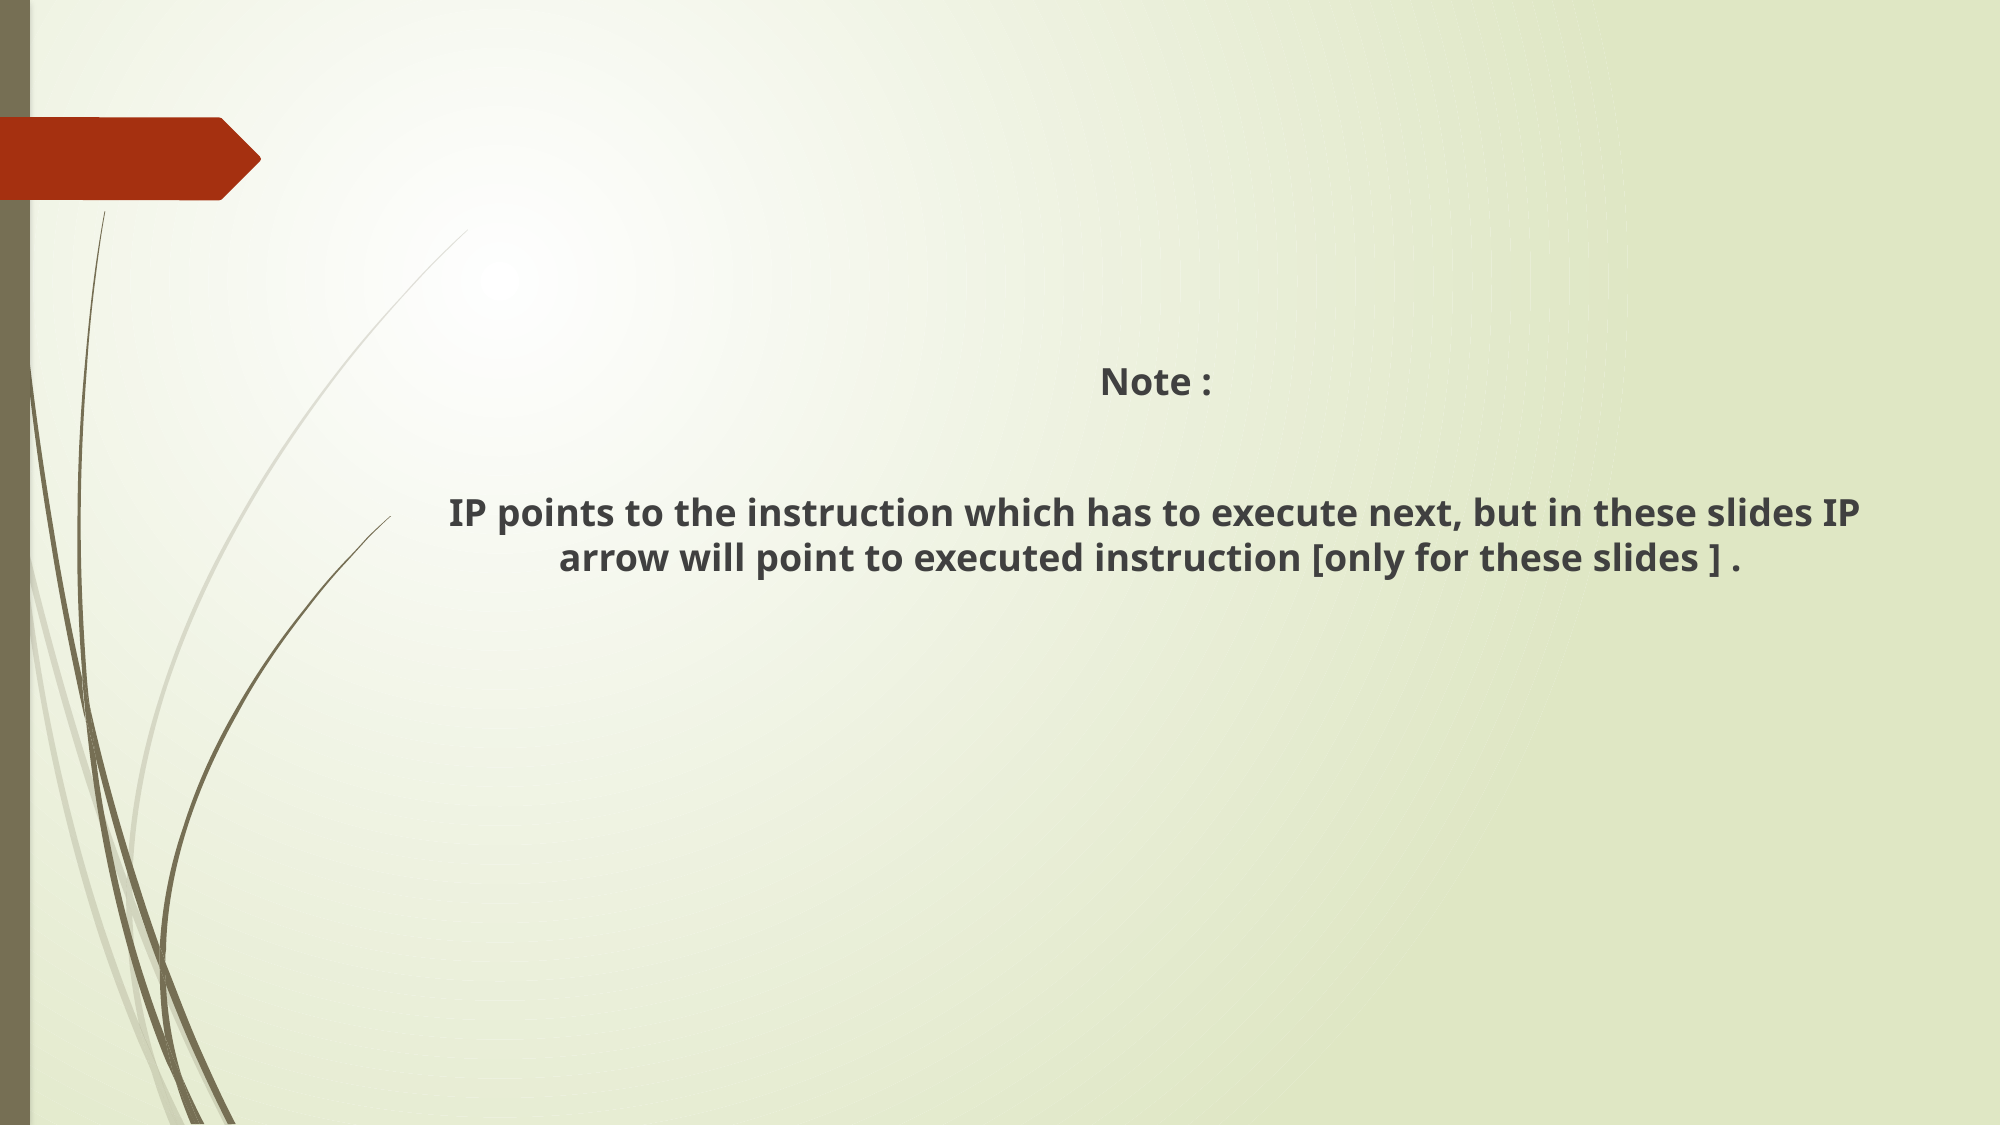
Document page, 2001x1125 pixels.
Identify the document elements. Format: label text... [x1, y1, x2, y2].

list Note : IP points to the instruction which has to execute next, but in these slides IP arrow will point to executed instruction [only for these slides ] . [424, 350, 1888, 970]
